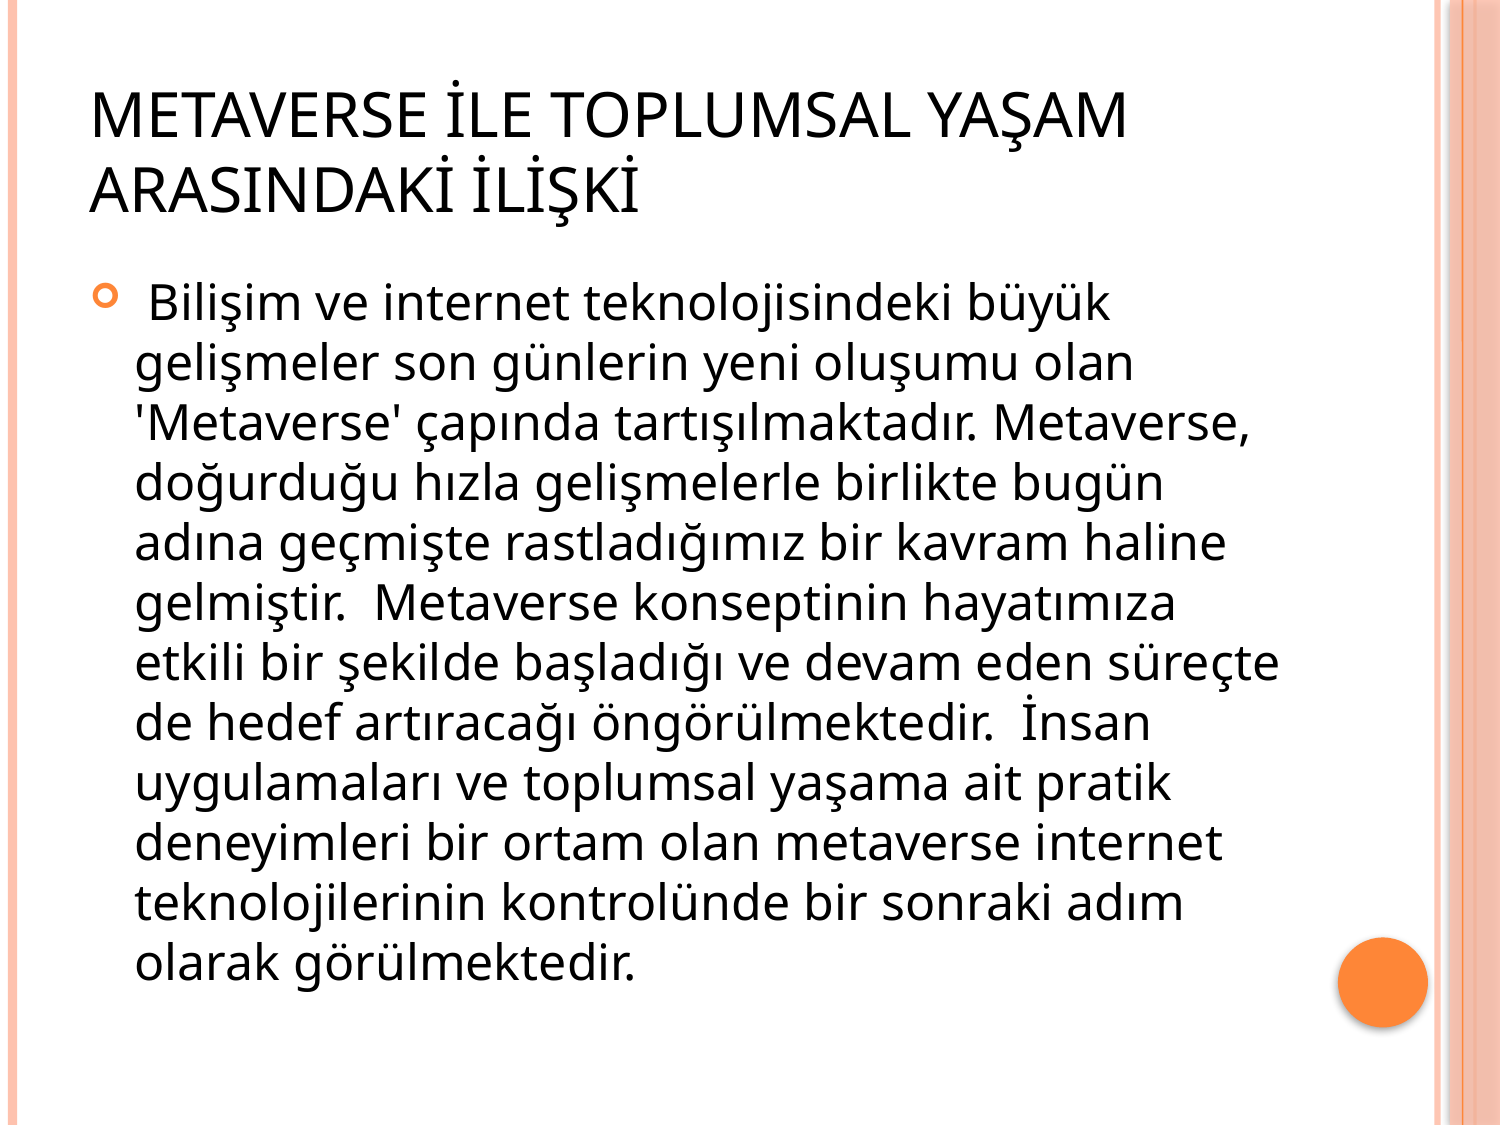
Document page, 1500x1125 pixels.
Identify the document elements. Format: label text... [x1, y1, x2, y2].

title Metaverse ile Toplumsal Yaşam Arasındaki İlişki [75, 45, 1300, 233]
list Bilişim ve internet teknolojisindeki büyük gelişmeler son günlerin yeni oluşumu olan 'Metaverse' çapında tartışılmaktadır. Metaverse, doğurduğu hızla gelişmelerle birlikte bugün adına geçmişte rastladığımız bir kavram haline gelmiştir. Metaverse konseptinin hayatımıza etkili bir şekilde başladığı ve devam eden süreçte de hedef artıracağı öngörülmektedir. İnsan uygulamaları ve toplumsal yaşama ait pratik deneyimleri bir ortam olan metaverse internet teknolojilerinin kontrolünde bir sonraki adım olarak görülmektedir. [75, 262, 1300, 1062]
